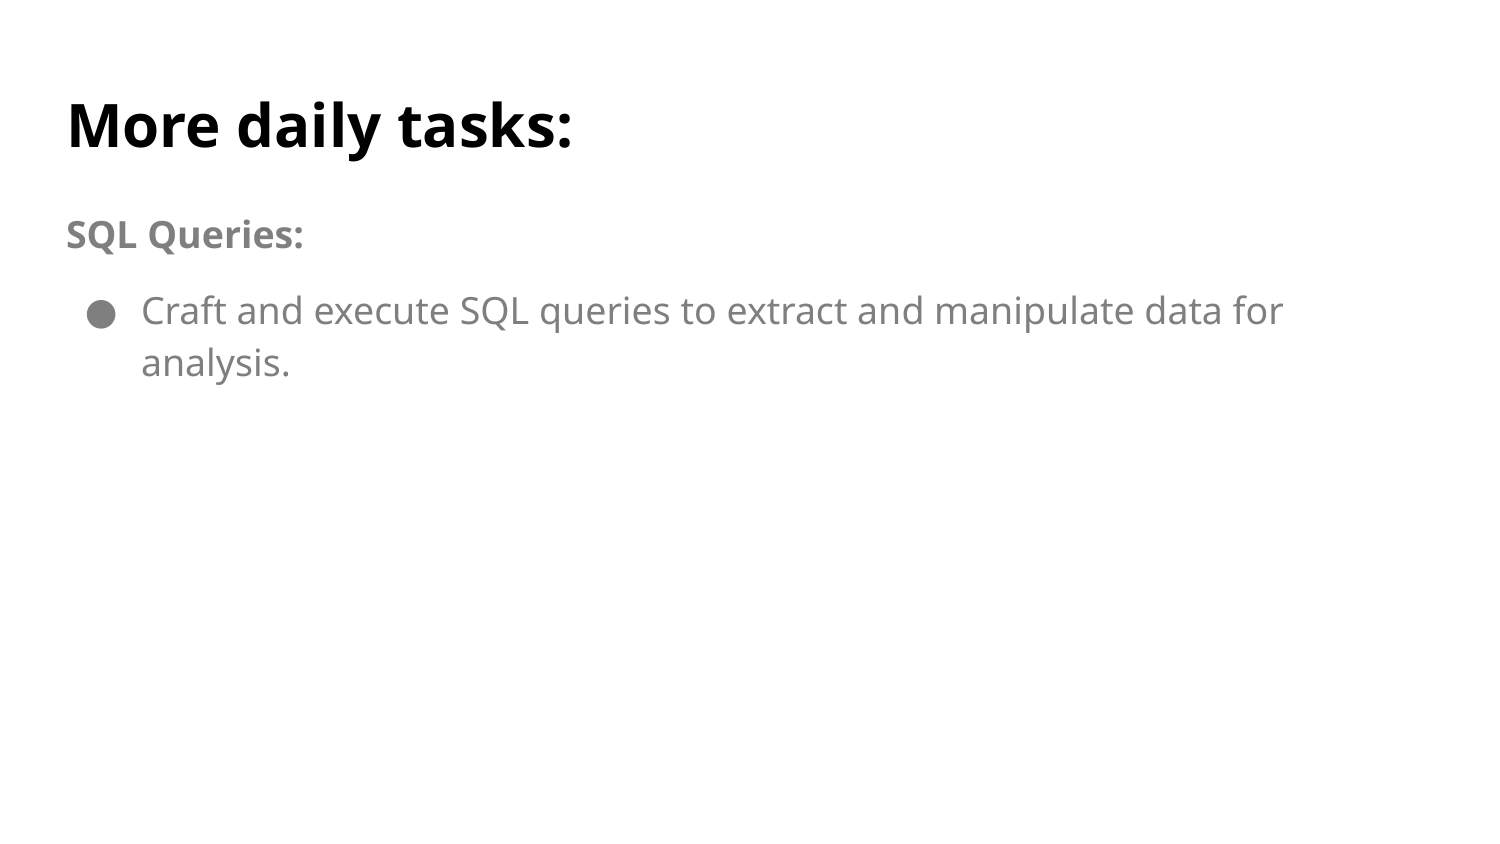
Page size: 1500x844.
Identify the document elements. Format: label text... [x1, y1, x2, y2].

title More daily tasks: [51, 72, 1449, 176]
list SQL Queries: Craft and execute SQL queries to extract and manipulate data for analysis. [51, 189, 1449, 750]
